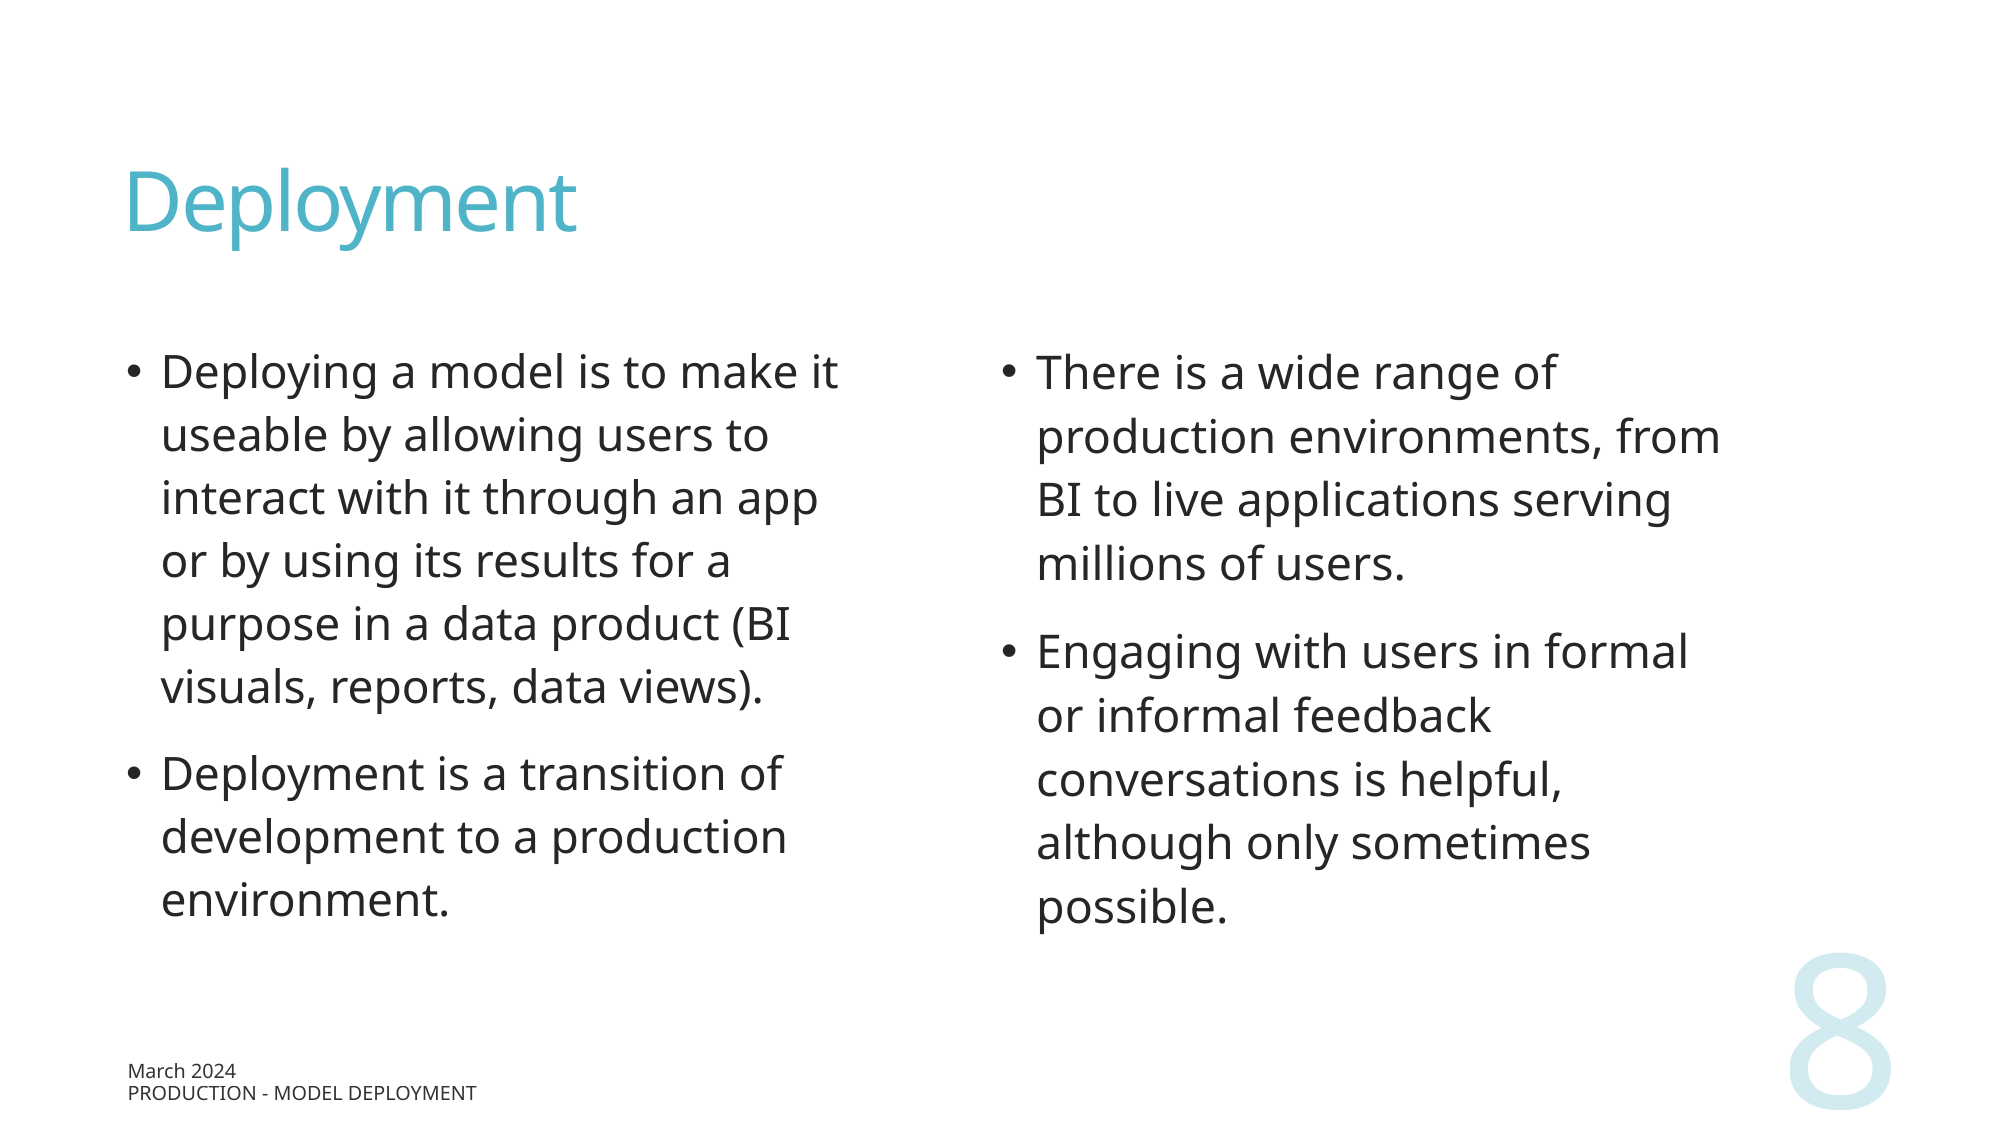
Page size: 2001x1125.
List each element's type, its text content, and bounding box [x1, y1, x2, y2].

footer Production - Model Deployment [112, 1075, 938, 1113]
slide_number 8 [1437, 963, 1918, 1125]
title Deployment [107, 81, 1875, 330]
list Deploying a model is to make it useable by allowing users to interact with it through an app or by using its results for a purpose in a data product (BI visuals, reports, data views). Deployment is a transition of development to a production environment. [111, 327, 876, 946]
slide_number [112, 1051, 788, 1075]
list There is a wide range of production environments, from BI to live applications serving millions of users. Engaging with users in formal or informal feedback conversations is helpful, although only sometimes possible. [986, 327, 1752, 946]
